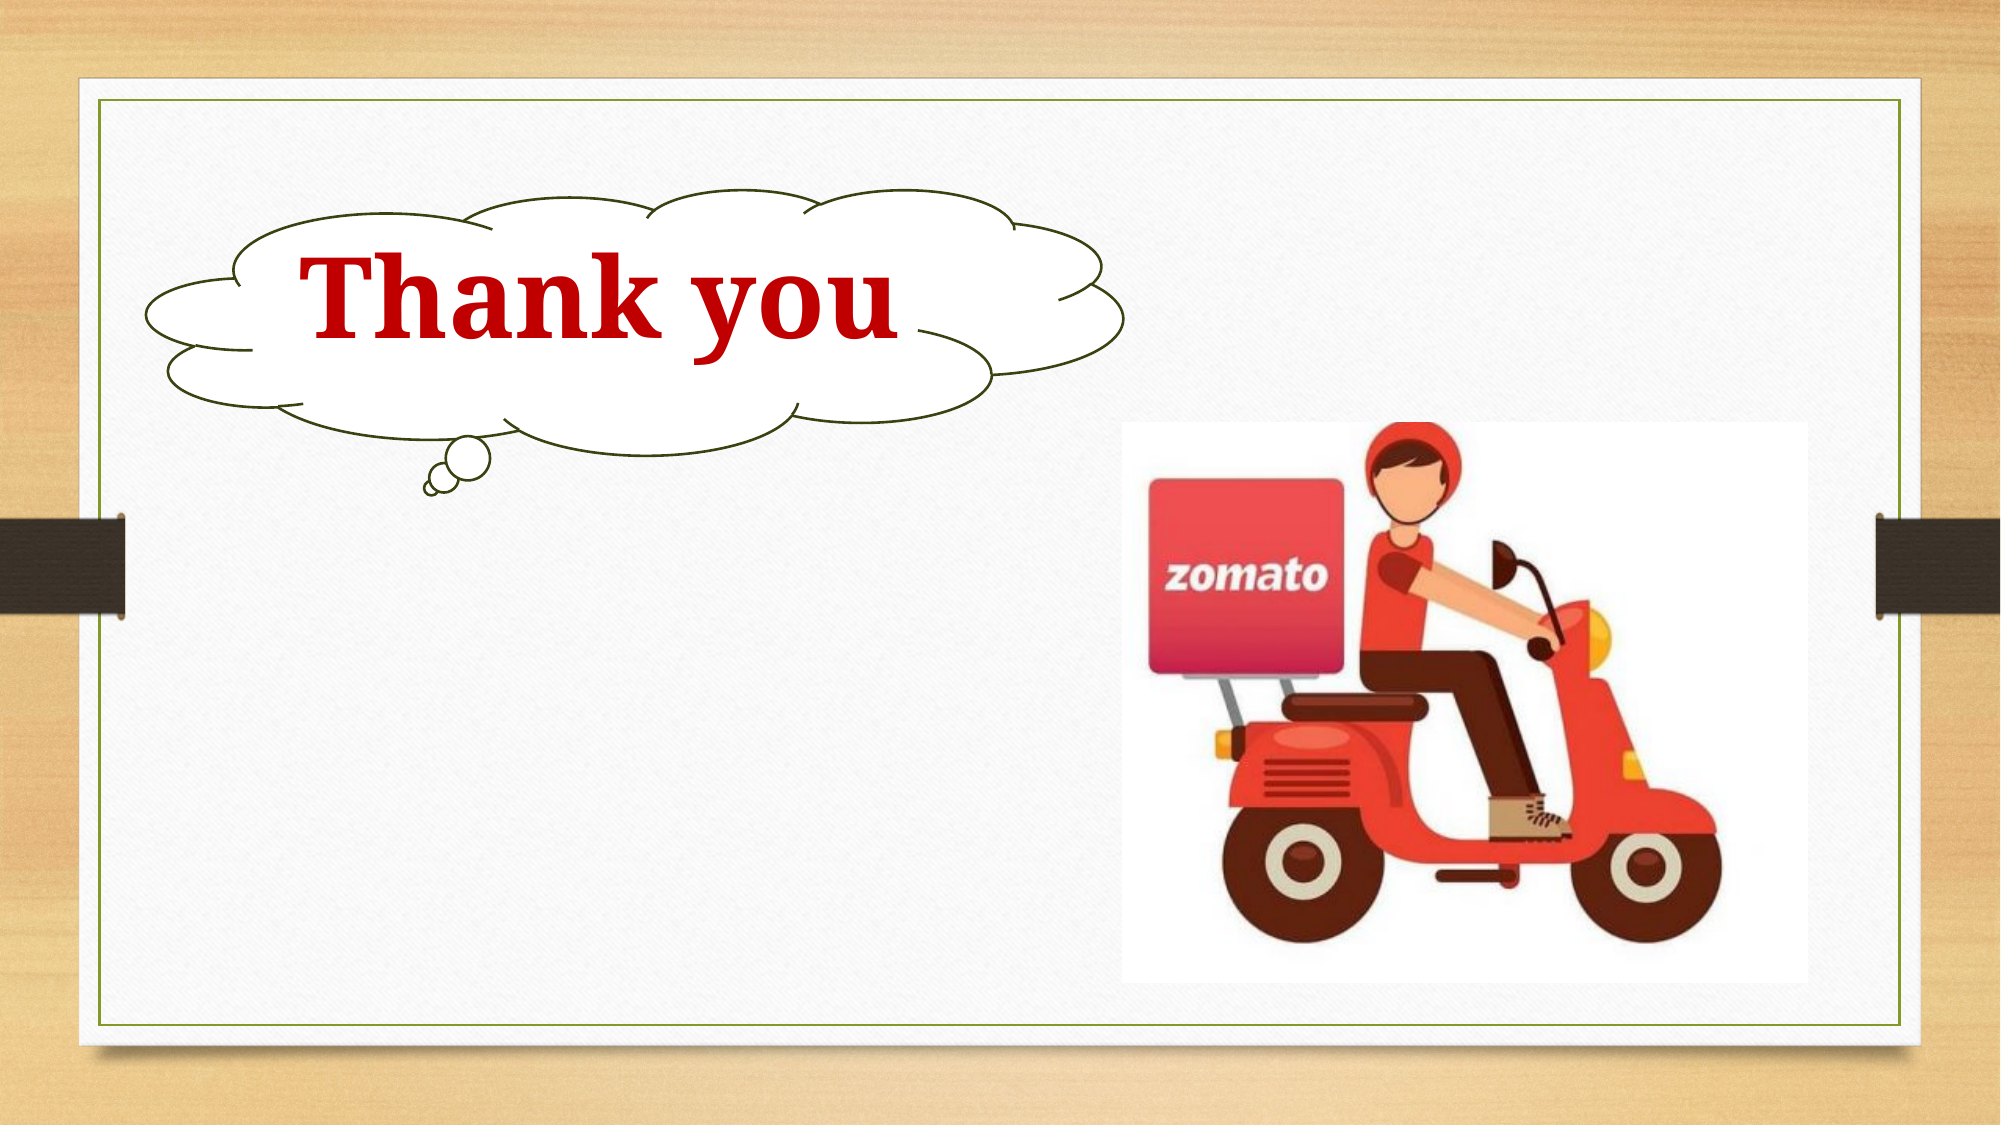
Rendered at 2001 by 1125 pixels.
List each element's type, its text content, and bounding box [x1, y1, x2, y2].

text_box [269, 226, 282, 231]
picture [0, 0, 2001, 1125]
text_box Thank you [144, 188, 1125, 497]
